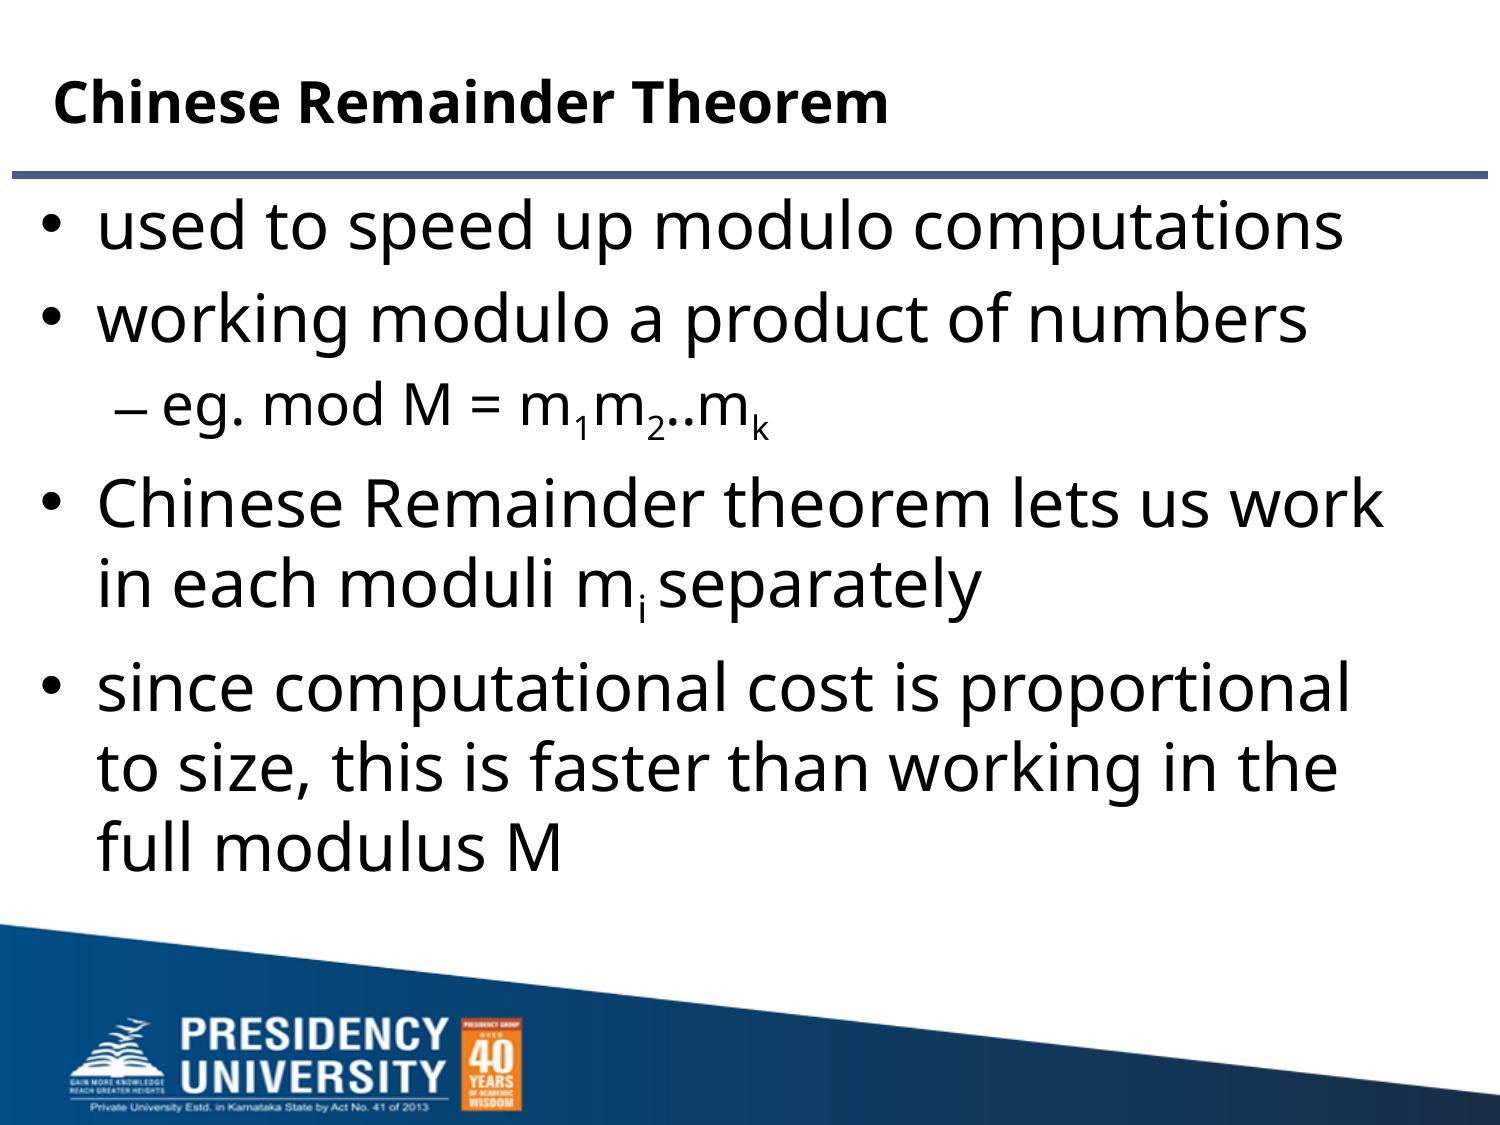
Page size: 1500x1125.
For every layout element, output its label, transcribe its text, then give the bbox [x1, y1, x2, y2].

list used to speed up modulo computations working modulo a product of numbers eg. mod M = m1m2..mk Chinese Remainder theorem lets us work in each moduli mi separately since computational cost is proportional to size, this is faster than working in the full modulus M [24, 174, 1425, 983]
picture [0, 921, 1500, 1125]
title Chinese Remainder Theorem [37, 24, 1388, 143]
